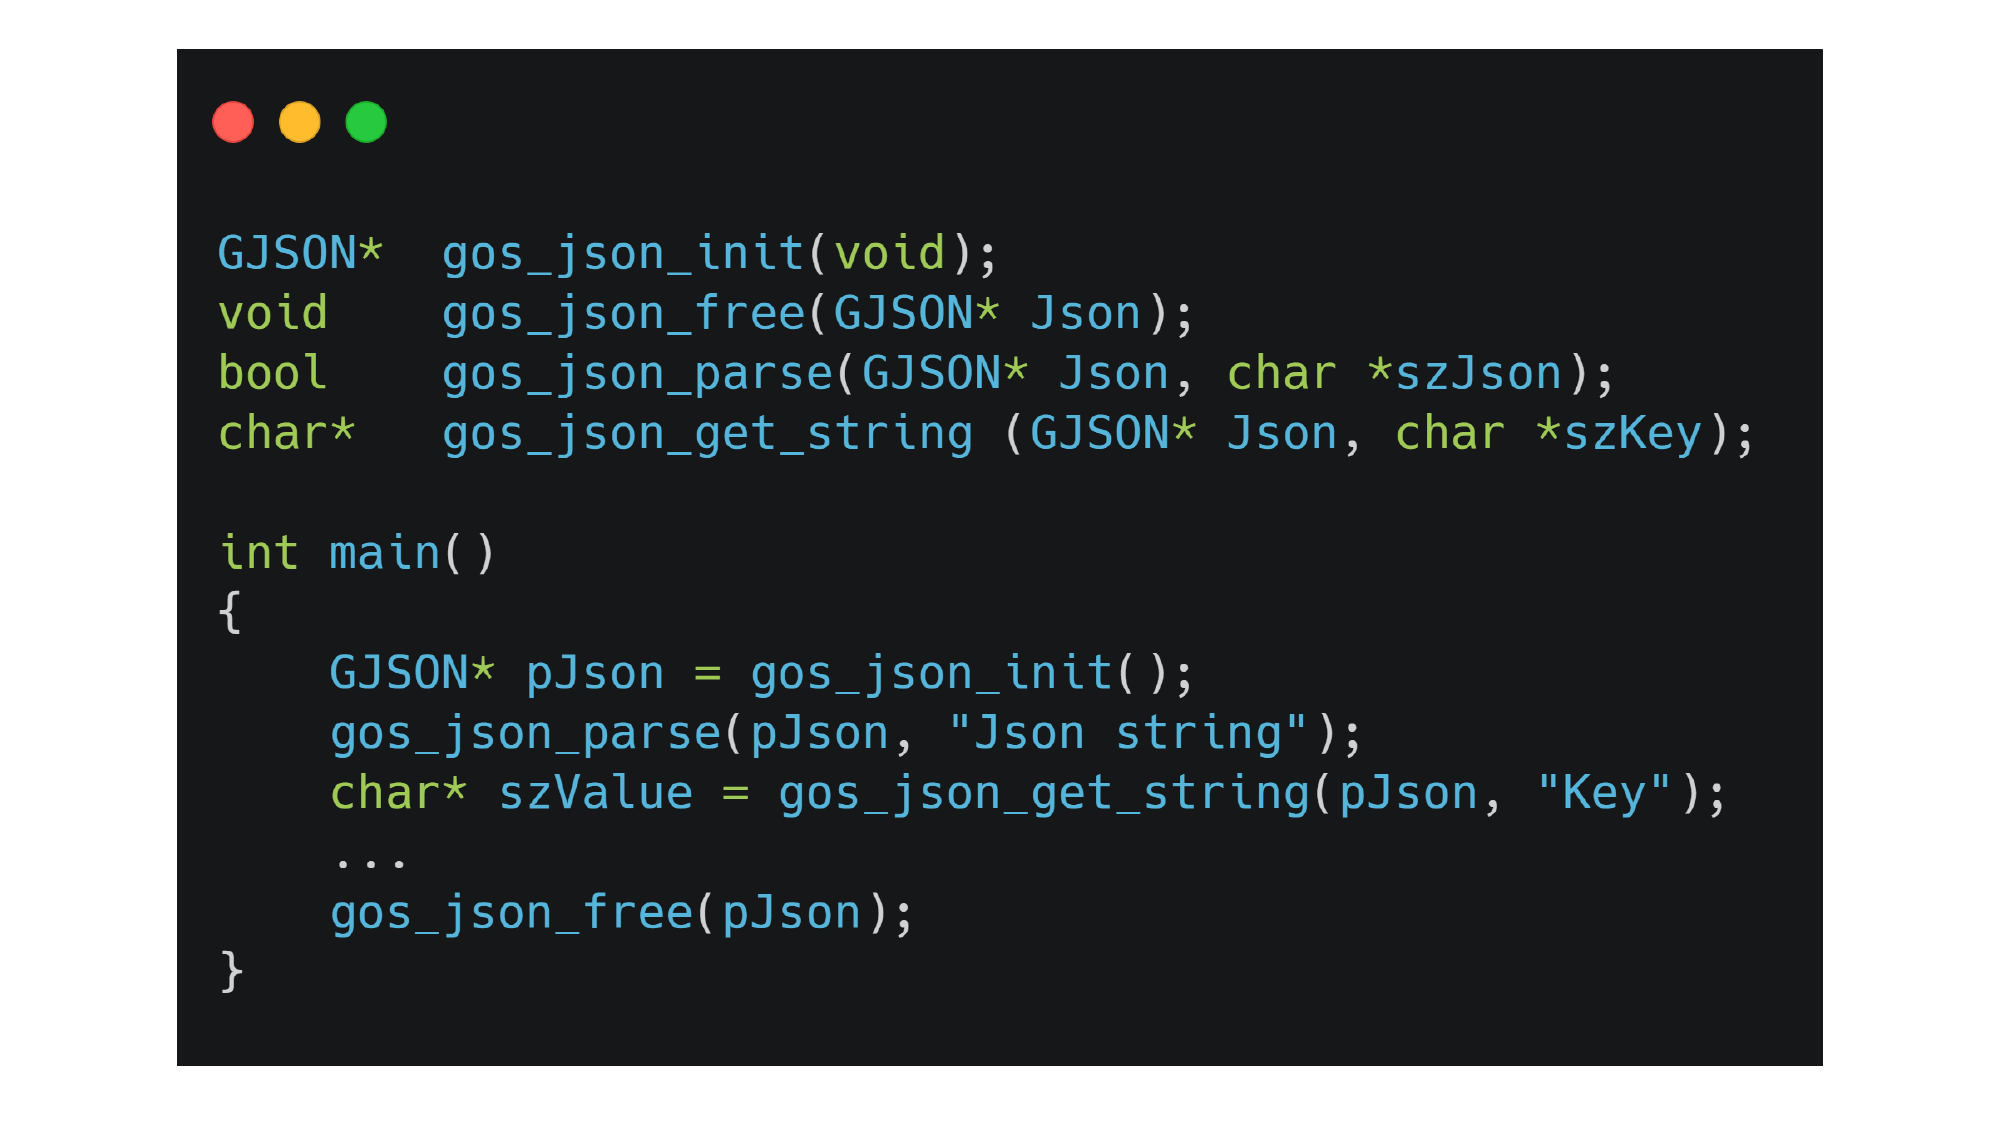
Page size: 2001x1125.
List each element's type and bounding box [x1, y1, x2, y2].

picture [177, 49, 1823, 1066]
